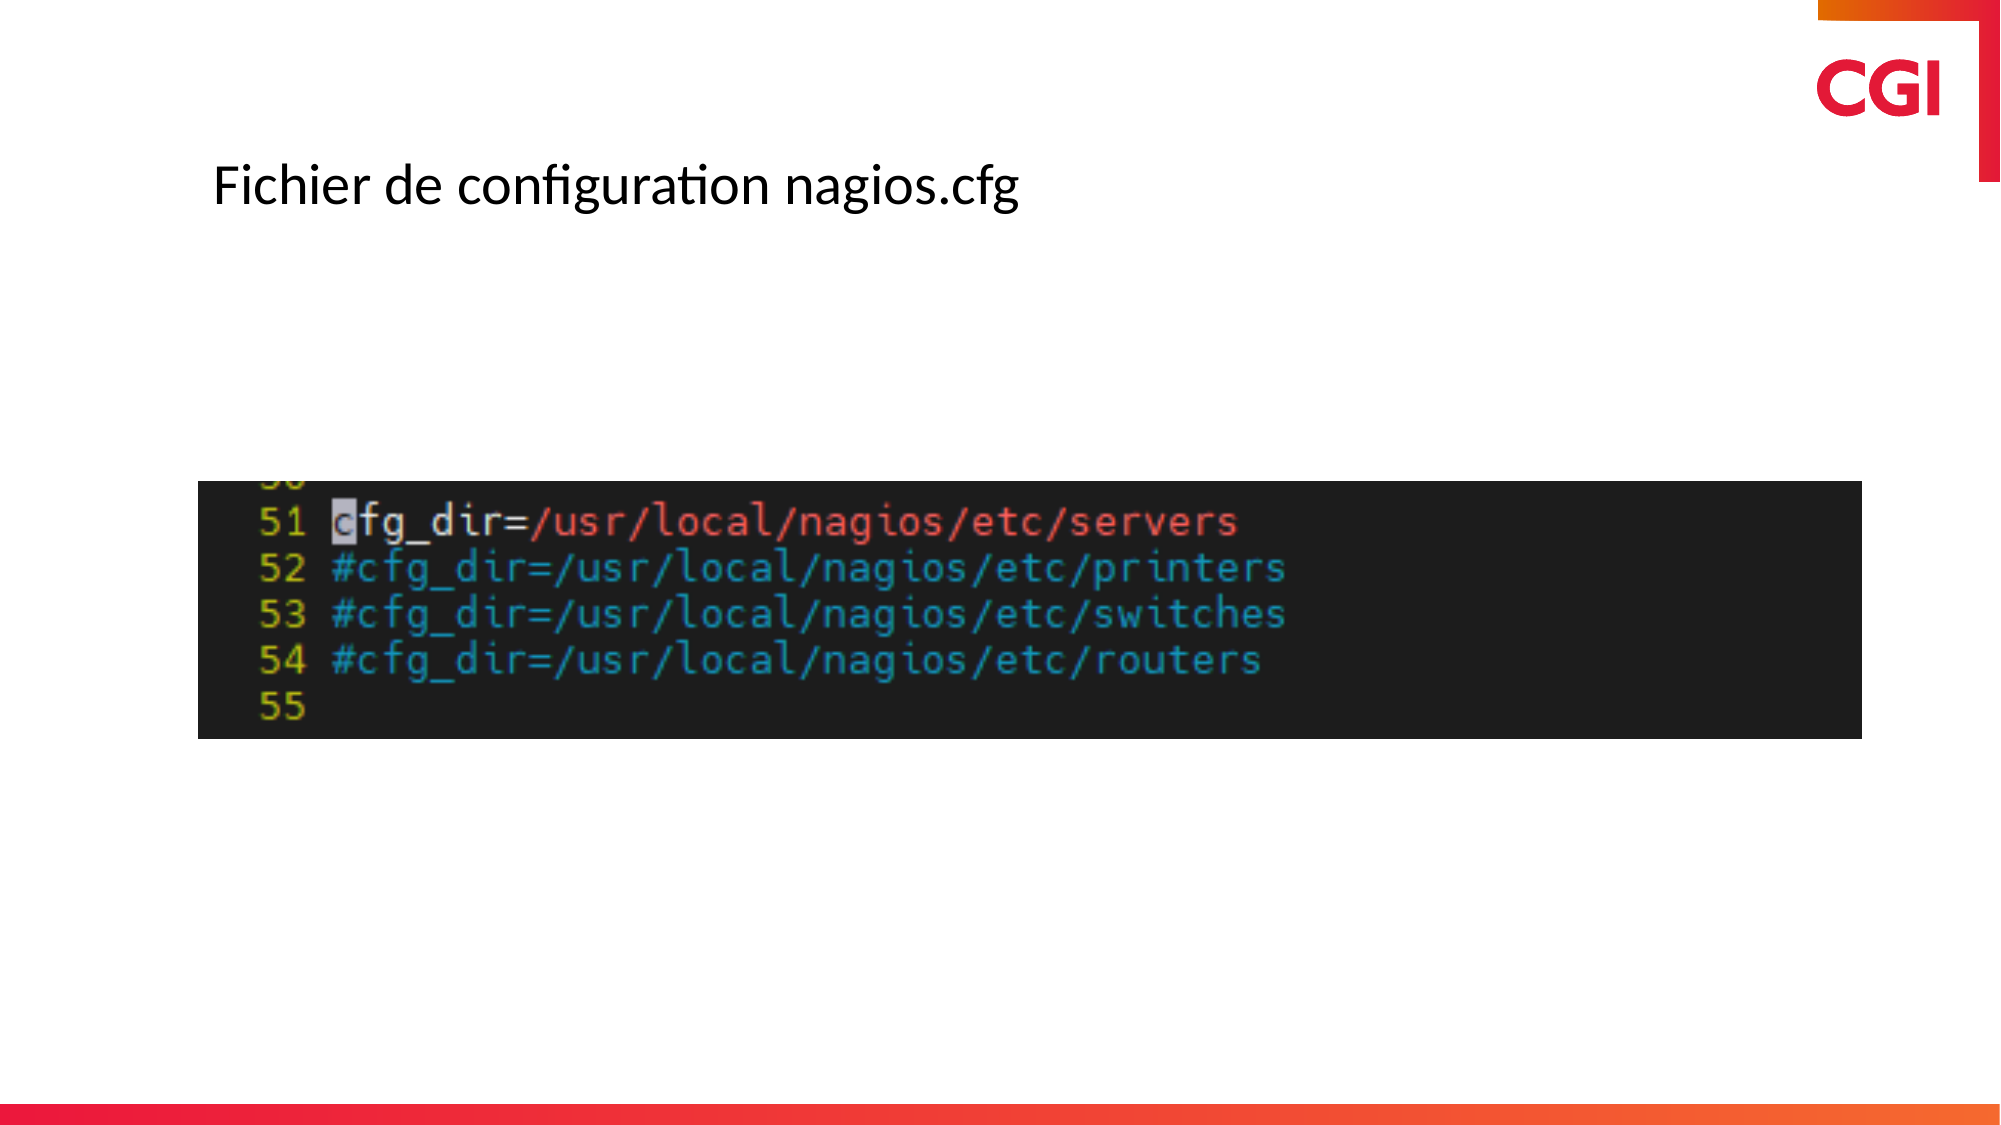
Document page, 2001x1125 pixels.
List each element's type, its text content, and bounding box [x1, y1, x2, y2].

picture [198, 481, 1862, 739]
text_box Fichier de configuration nagios.cfg [198, 139, 1210, 224]
